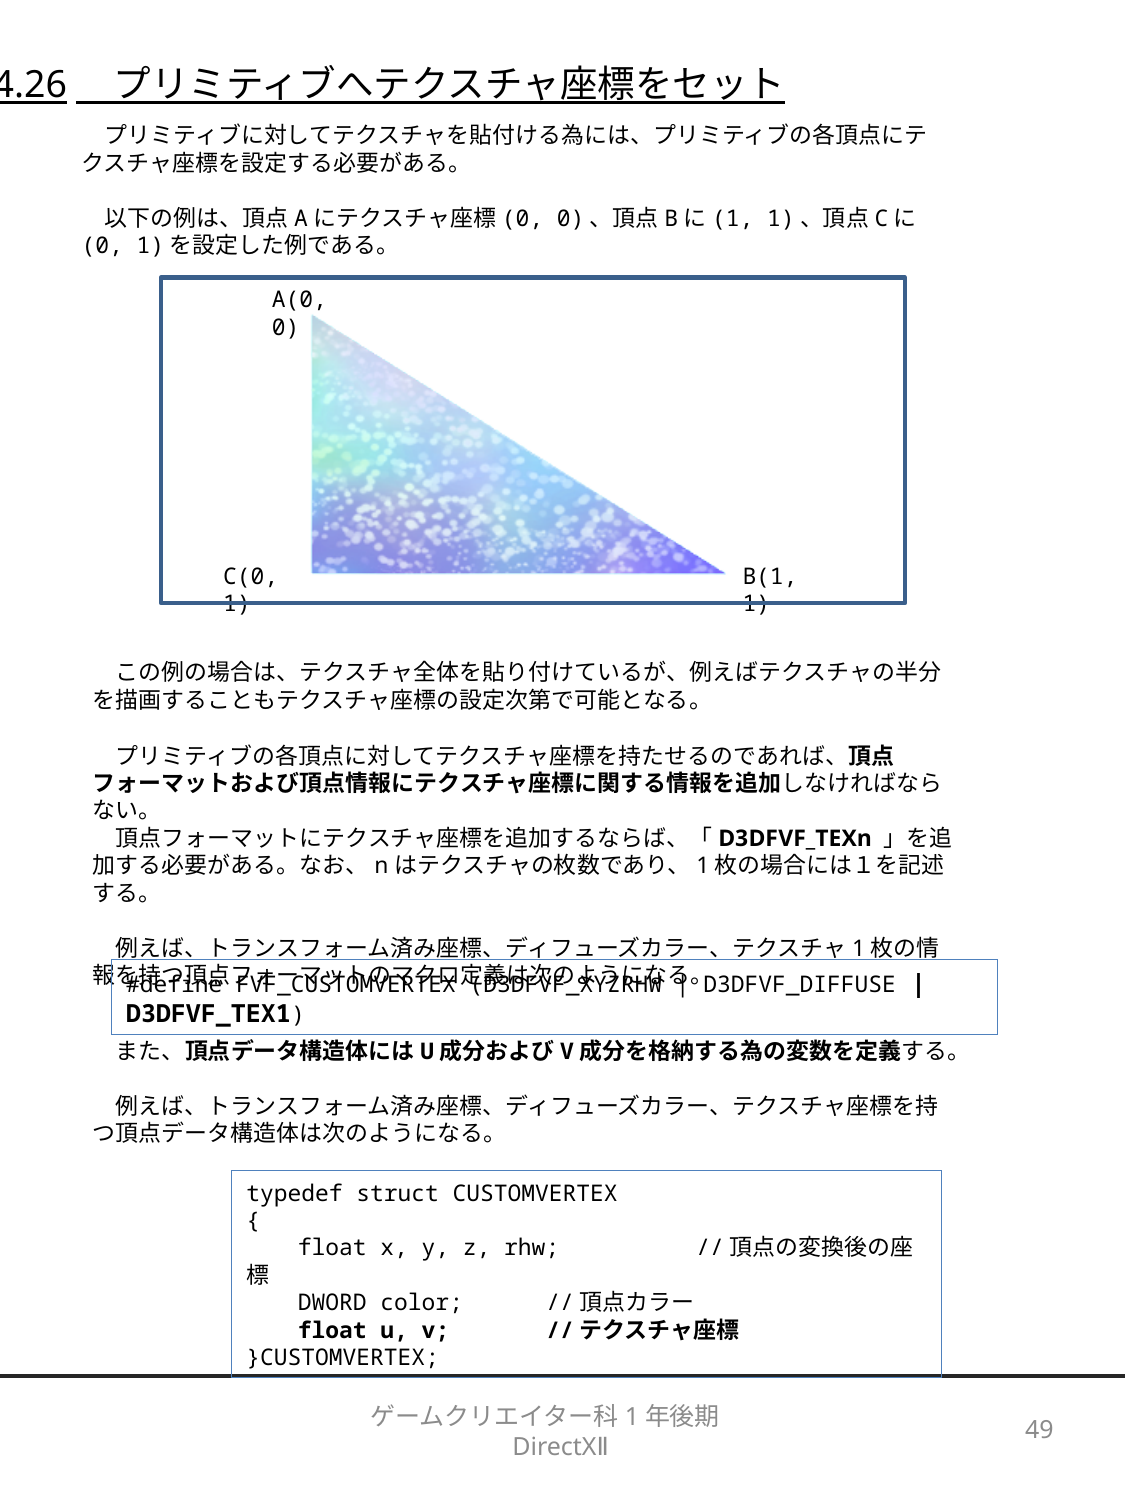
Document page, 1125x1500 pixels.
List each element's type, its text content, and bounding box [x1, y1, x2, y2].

text_box プリミティブに対してテクスチャを貼付ける為には、プリミティブの各頂点にテクスチャ座標を設定する必要がある。 以下の例は、頂点Aにテクスチャ座標(0, 0)、頂点Bに(1, 1)、頂点Cに(0, 1)を設定した例である。 [66, 113, 965, 266]
picture [281, 284, 761, 604]
footer ゲームクリエイター科1年後期 DirectXⅡ [349, 1390, 741, 1471]
text_box [159, 275, 907, 605]
text_box 4.26 プリミティブへテクスチャ座標をセット [0, 53, 800, 113]
text_box プリミティブの各頂点に対してテクスチャ座標を持たせるのであれば、頂点フォーマットおよび頂点情報にテクスチャ座標に関する情報を追加しなければならない。 頂点フォーマットにテクスチャ座標を追加するならば、「D3DFVF_TEXn 」を追加する必要がある。なお、nはテクスチャの枚数であり、1枚の場合には１を記述する。 例えば、トランスフォーム済み座標、ディフューズカラー、テクスチャ1枚の情報を持つ頂点フォーマットのマクロ定義は次のようになる。 [78, 733, 976, 996]
text_box また、頂点データ構造体にはU成分およびV成分を格納する為の変数を定義する。 例えば、トランスフォーム済み座標、ディフューズカラー、テクスチャ座標を持つ頂点データ構造体は次のようになる。 [78, 1028, 976, 1154]
text_box この例の場合は、テクスチャ全体を貼り付けているが、例えばテクスチャの半分を描画することもテクスチャ座標の設定次第で可能となる。 [78, 650, 976, 721]
text_box #define FVF_CUSTOMVERTEX (D3DFVF_XYZRHW | D3DFVF_DIFFUSE | D3DFVF_TEX1) [111, 959, 998, 1035]
text_box typedef struct CUSTOMVERTEX { float x, y, z, rhw; //頂点の変換後の座標 DWORD color; //頂点カラー float u, v; //テクスチャ座標 }CUSTOMVERTEX; [231, 1170, 942, 1375]
text_box B(1, 1) [727, 605, 846, 624]
slide_number 49 [806, 1390, 1069, 1471]
text_box C(0, 1) [208, 605, 327, 624]
